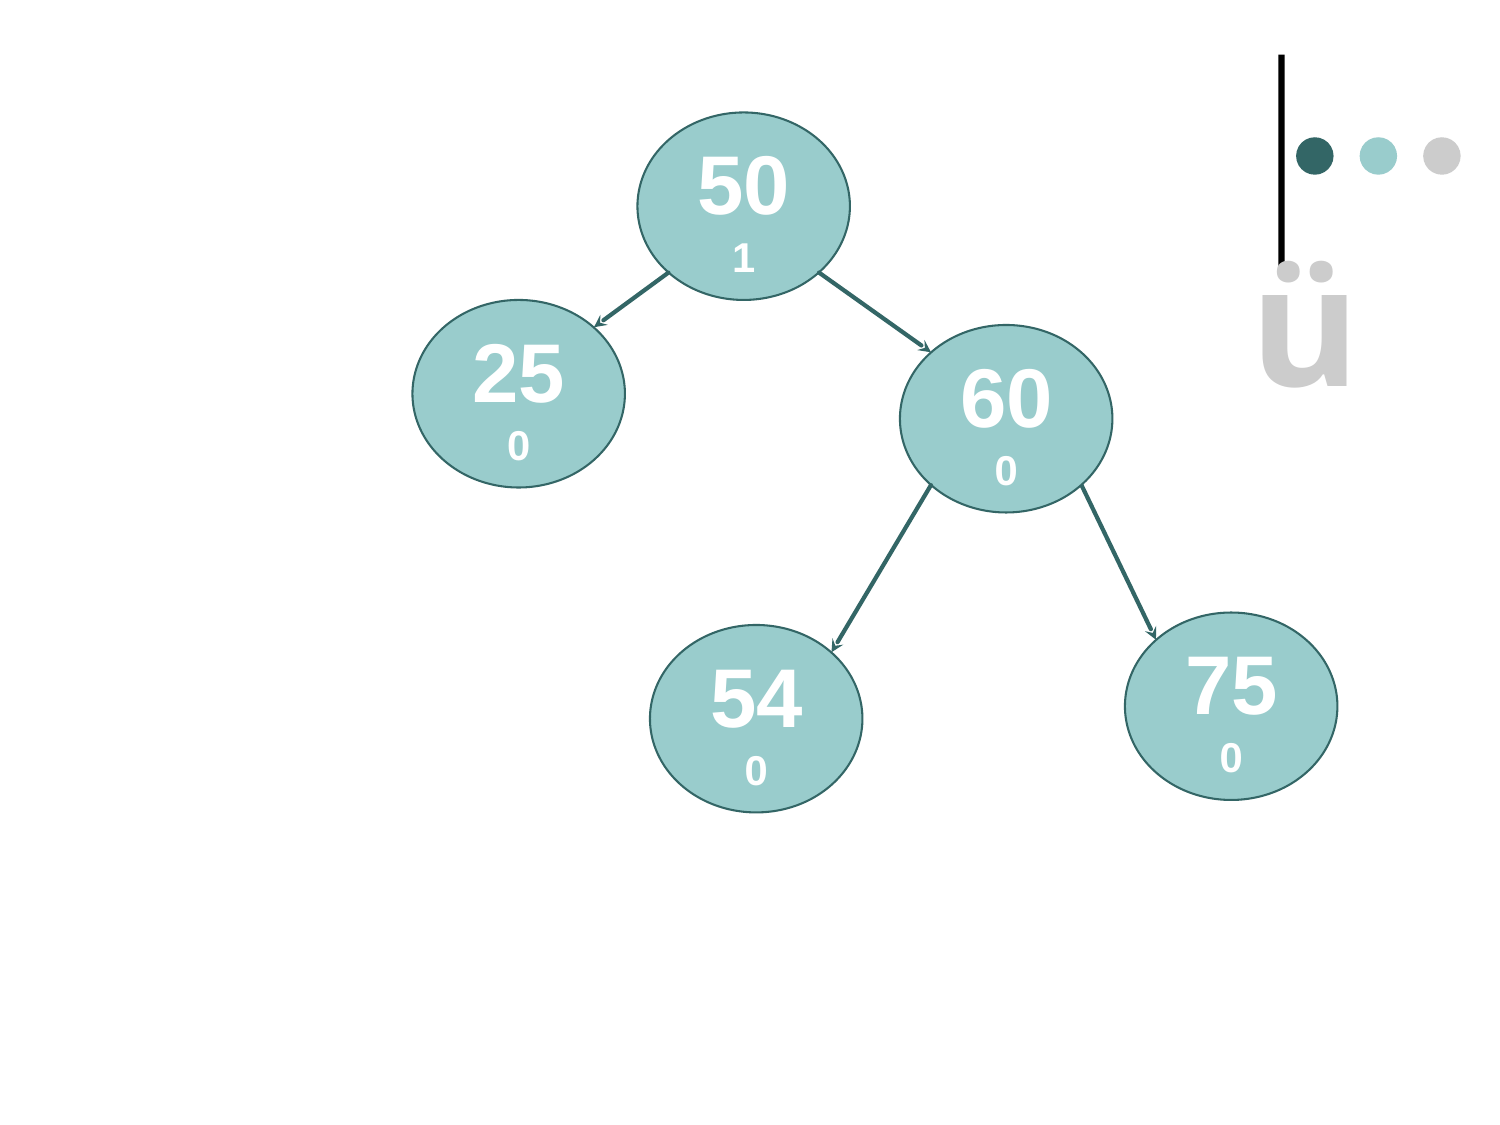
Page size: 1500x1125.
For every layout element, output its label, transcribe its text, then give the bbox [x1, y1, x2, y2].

text_box 54 0 [649, 624, 863, 813]
text_box 50 1 [637, 112, 850, 300]
text_box 25 0 [412, 299, 625, 488]
text_box 75 0 [1124, 612, 1338, 800]
text_box [1081, 485, 1157, 640]
text_box [818, 272, 932, 353]
text_box [593, 272, 669, 328]
text_box ü [1235, 212, 1376, 428]
text_box [831, 485, 932, 653]
text_box 60 0 [899, 324, 1113, 513]
